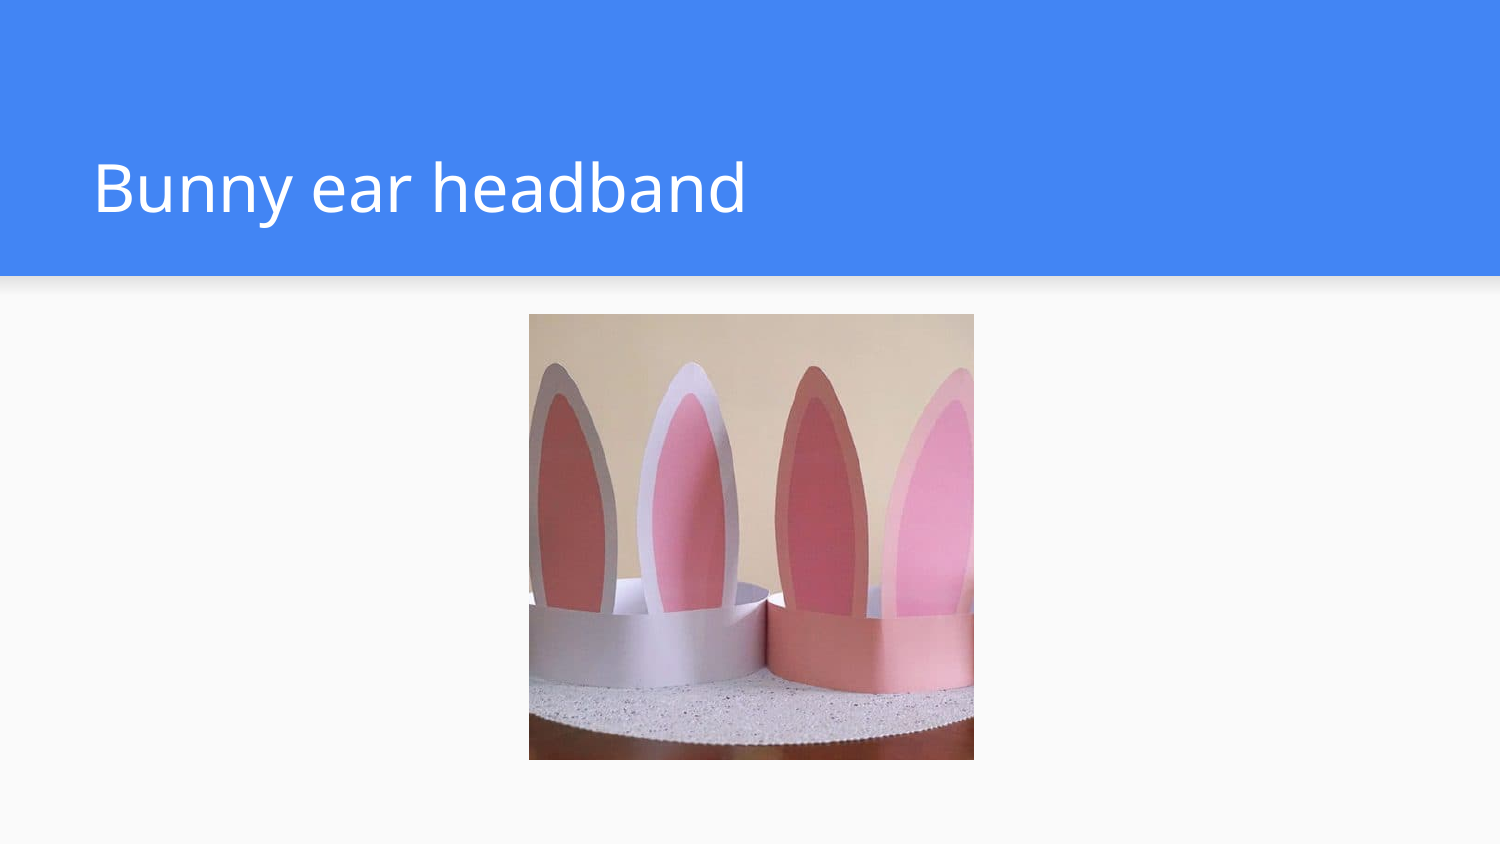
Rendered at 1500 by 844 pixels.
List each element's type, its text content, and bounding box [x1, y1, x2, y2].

picture [529, 314, 975, 760]
title Bunny ear headband [77, 121, 1427, 248]
